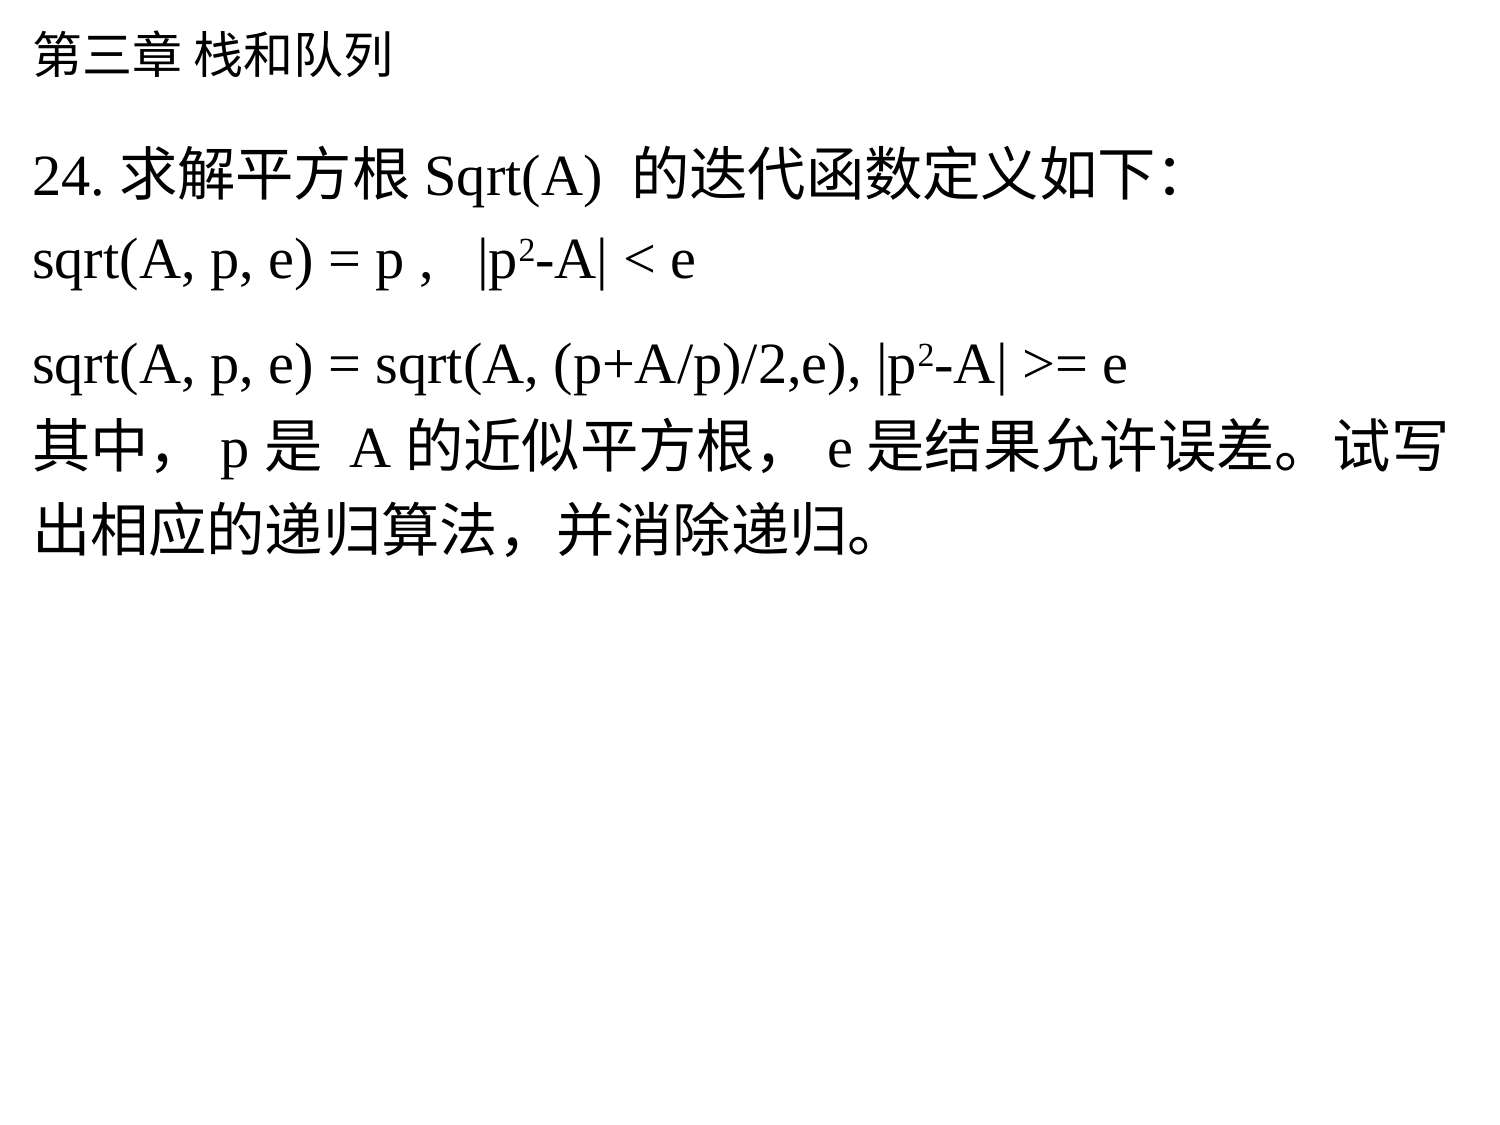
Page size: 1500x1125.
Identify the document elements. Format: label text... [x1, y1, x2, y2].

title 第三章 栈和队列 [17, 0, 1311, 115]
list 24.求解平方根Sqrt(A) 的迭代函数定义如下： sqrt(A, p, e) = p , |p2-A| < e sqrt(A, p, e) = sqrt(A, (p+A/p)/2,e), |p2-A| >= e 其中，p是 A的近似平方根，e是结果允许误差。试写出相应的递归算法，并消除递归。 [17, 115, 1474, 1088]
